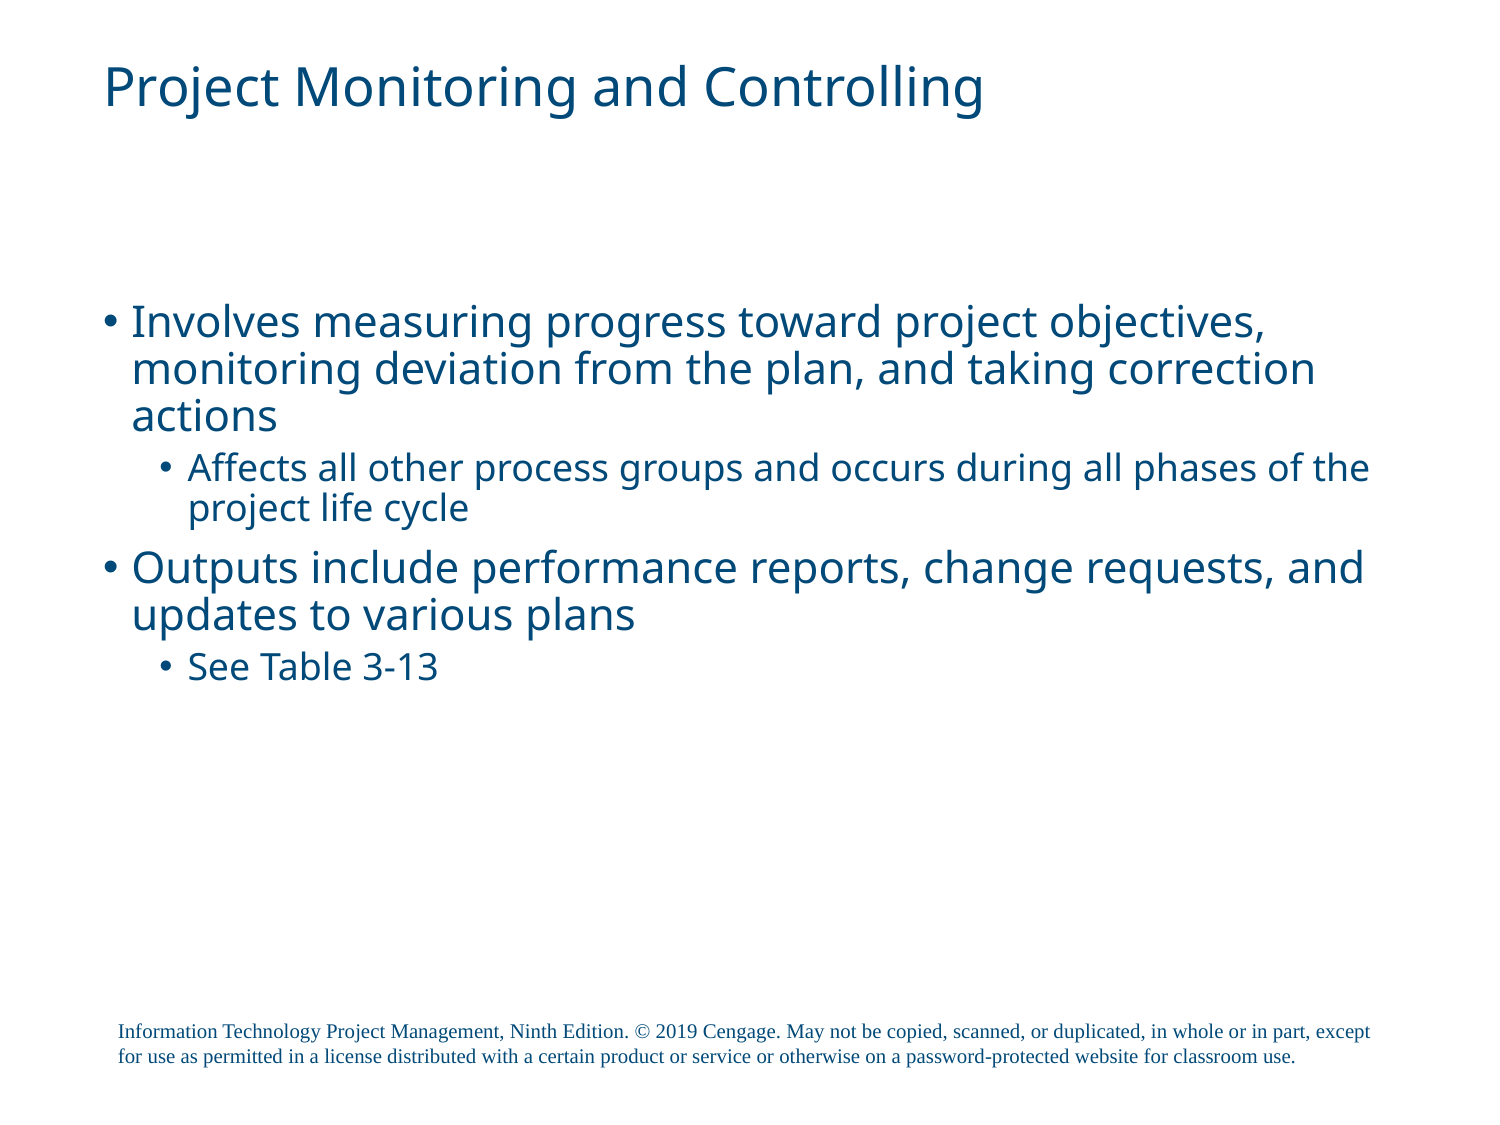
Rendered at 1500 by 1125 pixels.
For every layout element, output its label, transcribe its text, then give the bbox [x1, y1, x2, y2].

title Project Monitoring and Controlling [103, 59, 1397, 278]
footer Information Technology Project Management, Ninth Edition. © 2019 Cengage. May not be copied, scanned, or duplicated, in whole or in part, except for use as permitted in a license distributed with a certain product or service or otherwise on a password-protected website for classroom use. [103, 1009, 1397, 1070]
list Involves measuring progress toward project objectives, monitoring deviation from the plan, and taking correction actions Affects all other process groups and occurs during all phases of the project life cycle Outputs include performance reports, change requests, and updates to various plans See Table 3-13 [103, 299, 1397, 1009]
